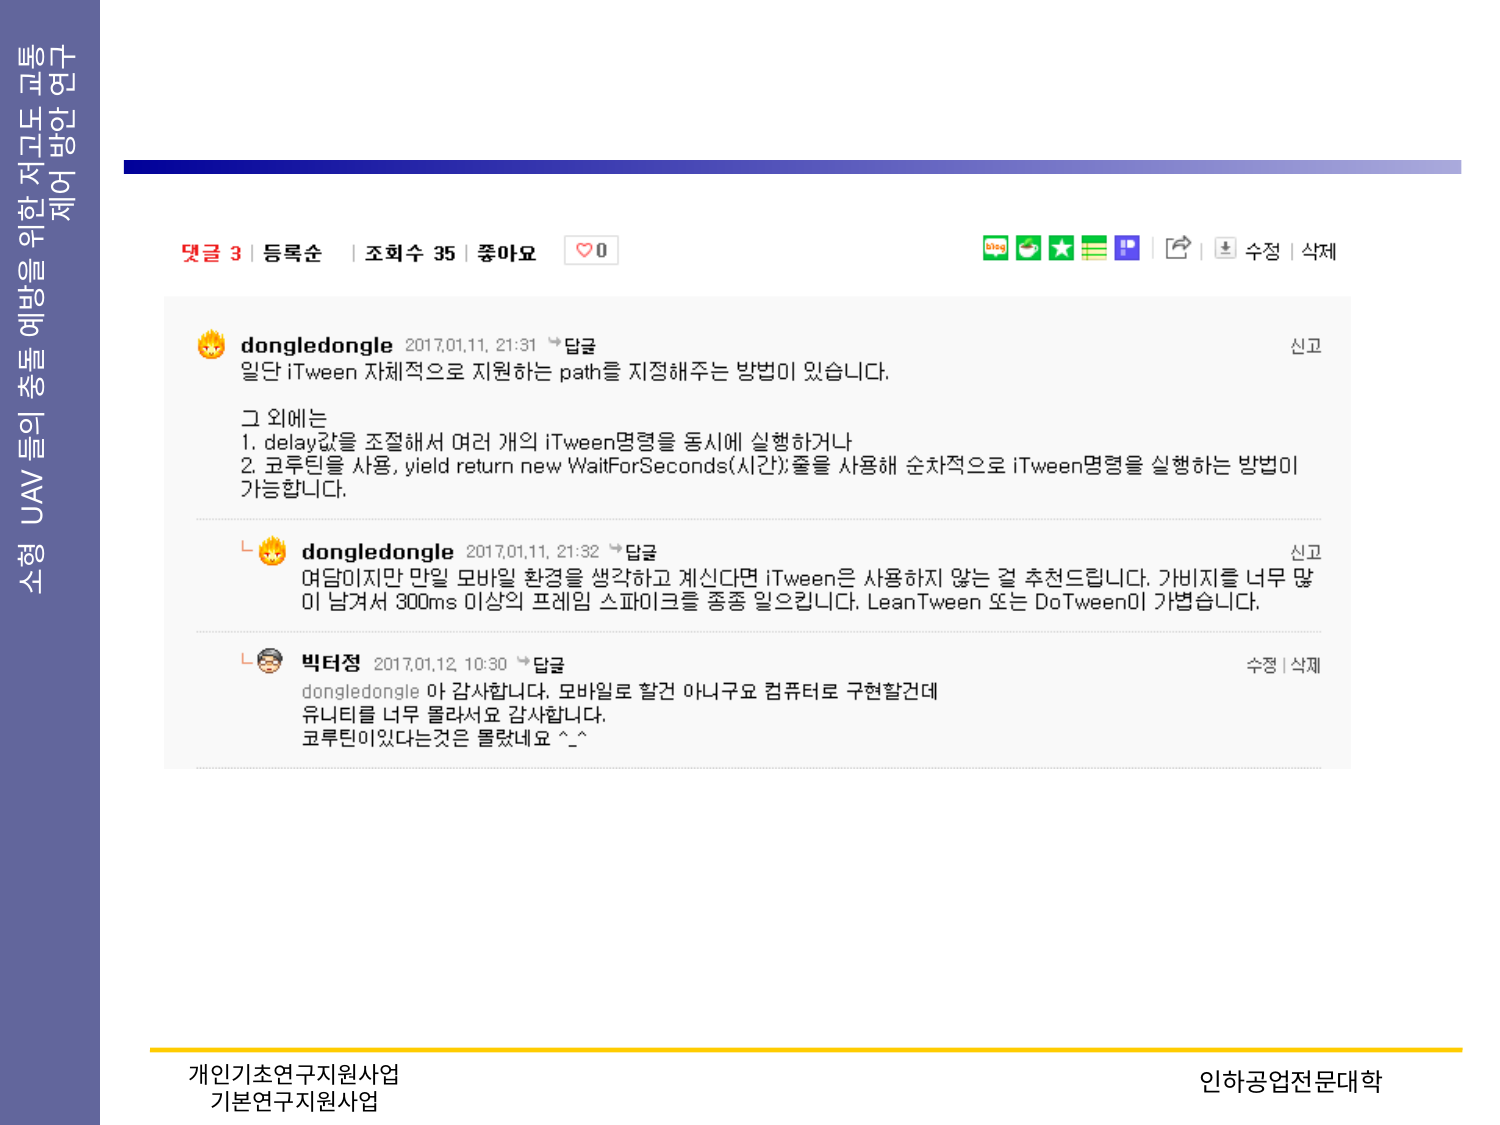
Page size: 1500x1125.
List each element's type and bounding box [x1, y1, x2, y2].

picture [163, 234, 1351, 769]
